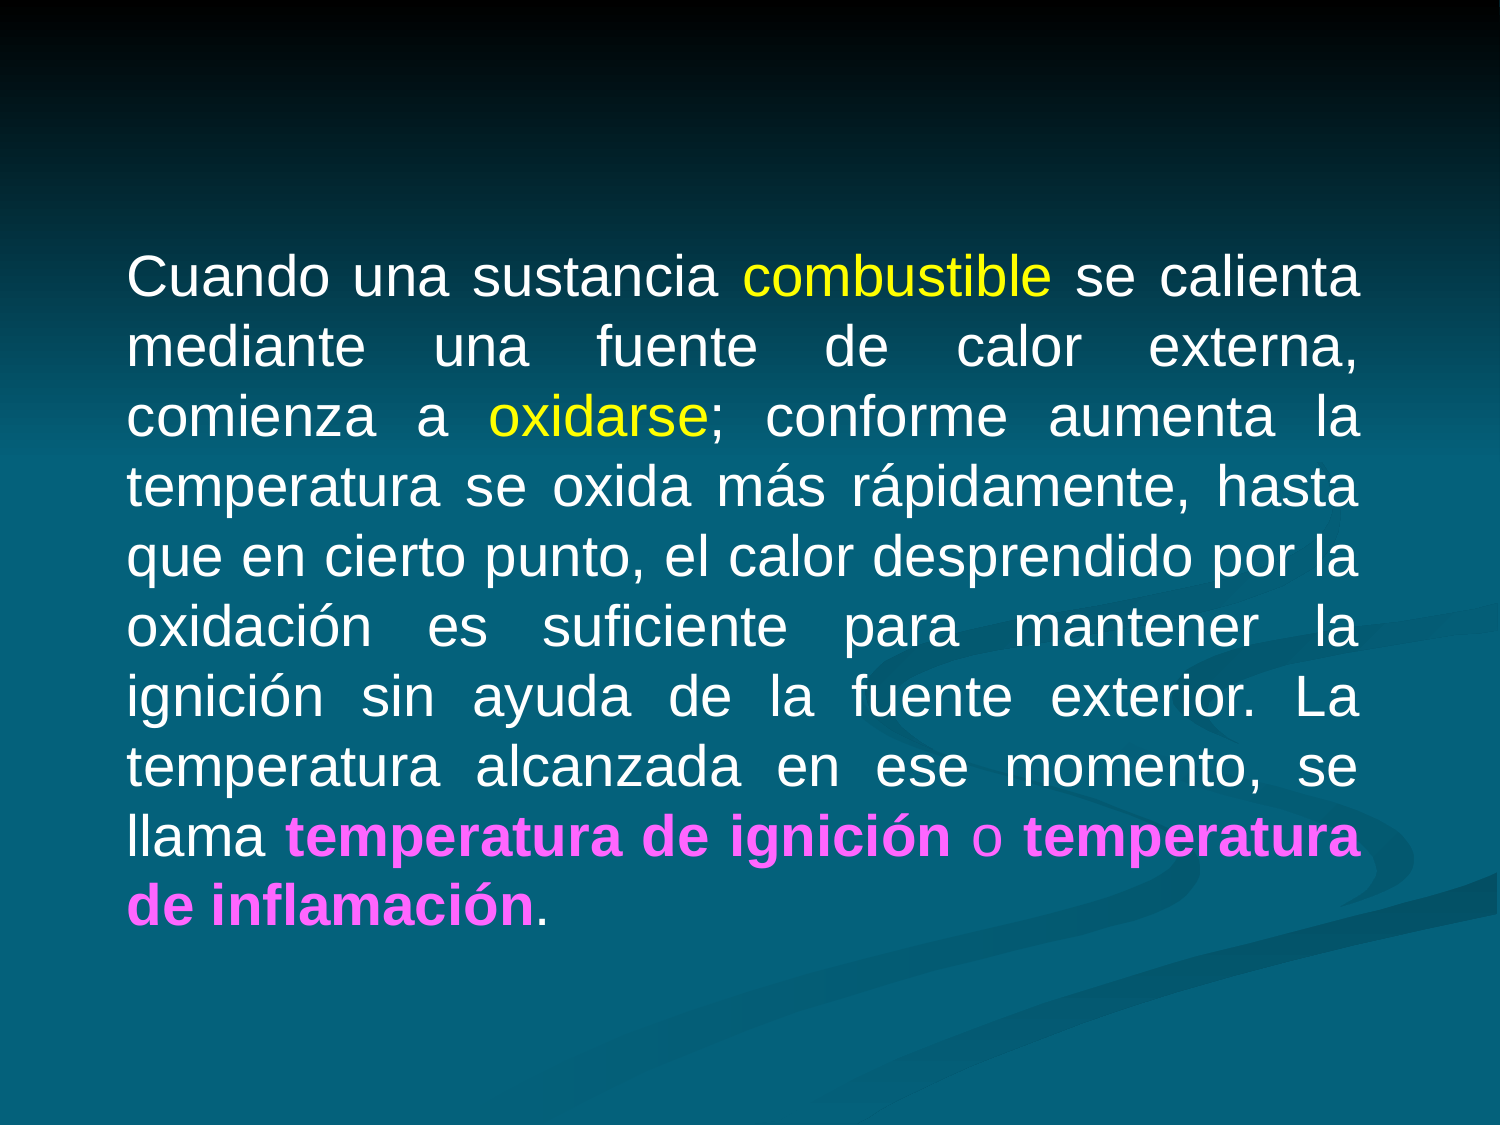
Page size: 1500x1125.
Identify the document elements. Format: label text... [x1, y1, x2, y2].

text_box Cuando una sustancia combustible se calienta mediante una fuente de calor externa, comienza a oxidarse; conforme aumenta la temperatura se oxida más rápidamente, hasta que en cierto punto, el calor desprendido por la oxidación es suficiente para mantener la ignición sin ayuda de la fuente exterior. La temperatura alcanzada en ese momento, se llama temperatura de ignición o temperatura de inflamación. [112, 230, 1376, 945]
